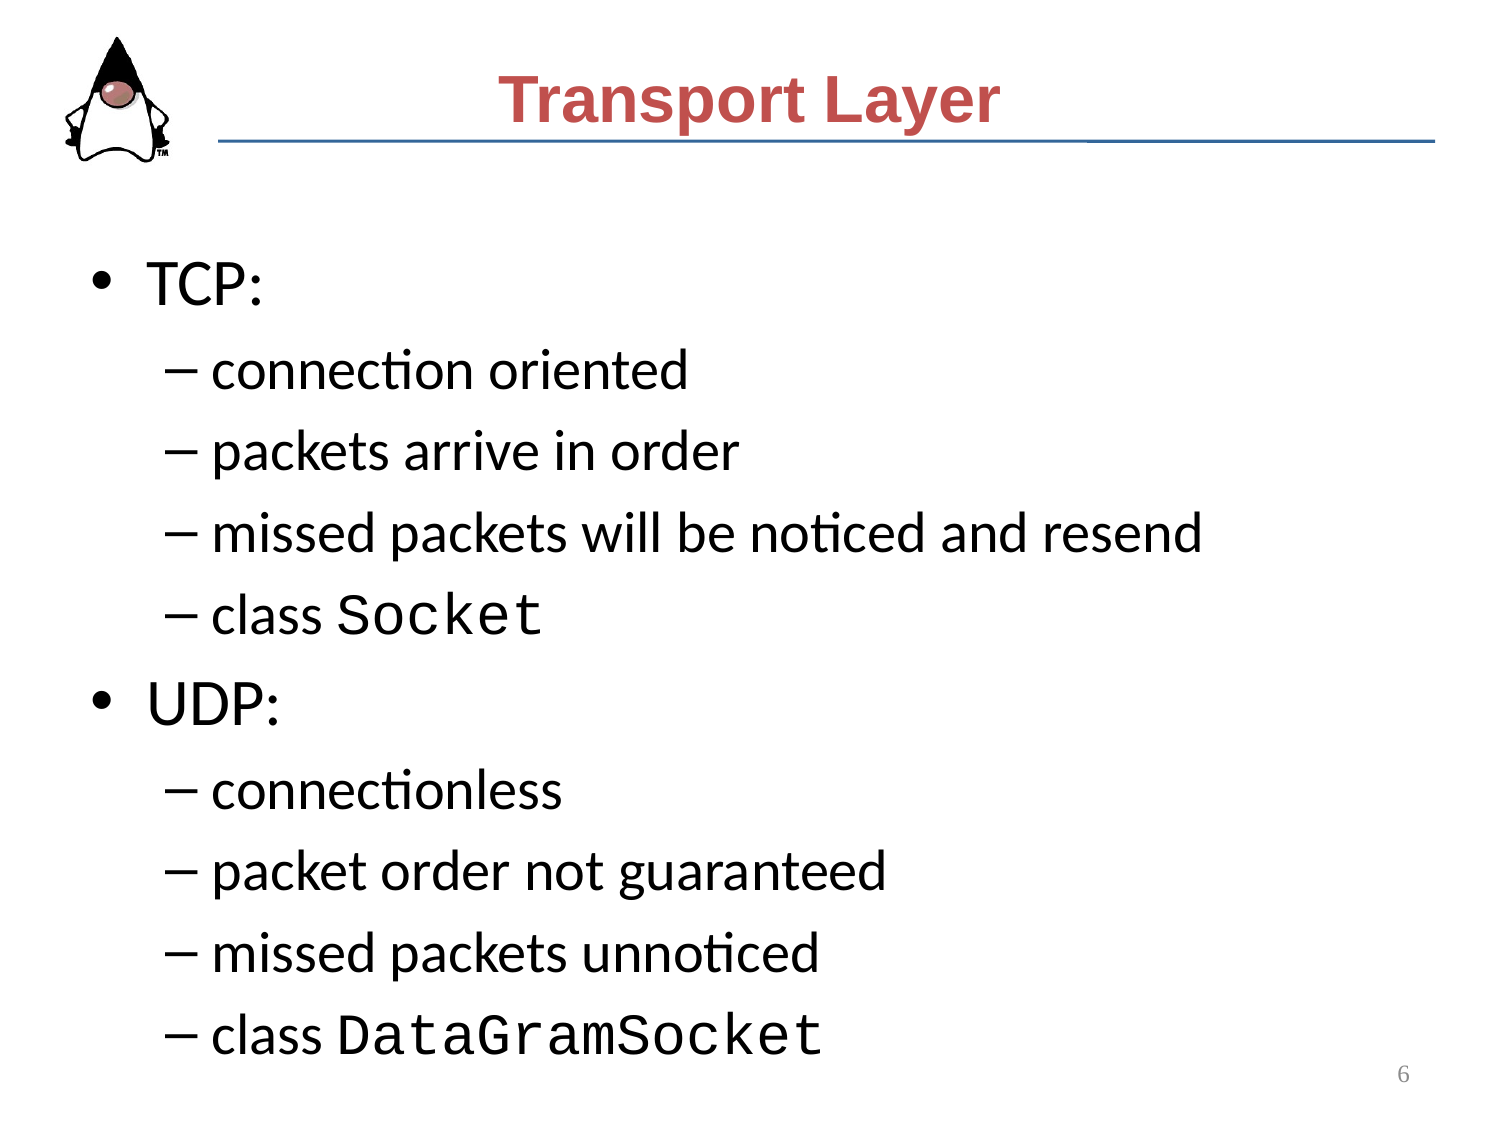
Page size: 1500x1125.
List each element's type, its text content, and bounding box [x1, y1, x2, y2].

title Transport Layer [75, 30, 1425, 161]
list TCP: connection oriented packets arrive in order missed packets will be noticed and resend class Socket UDP: connectionless packet order not guaranteed missed packets unnoticed class DataGramSocket [75, 231, 1425, 1005]
slide_number 6 [1074, 1042, 1425, 1103]
picture [17, 0, 218, 200]
